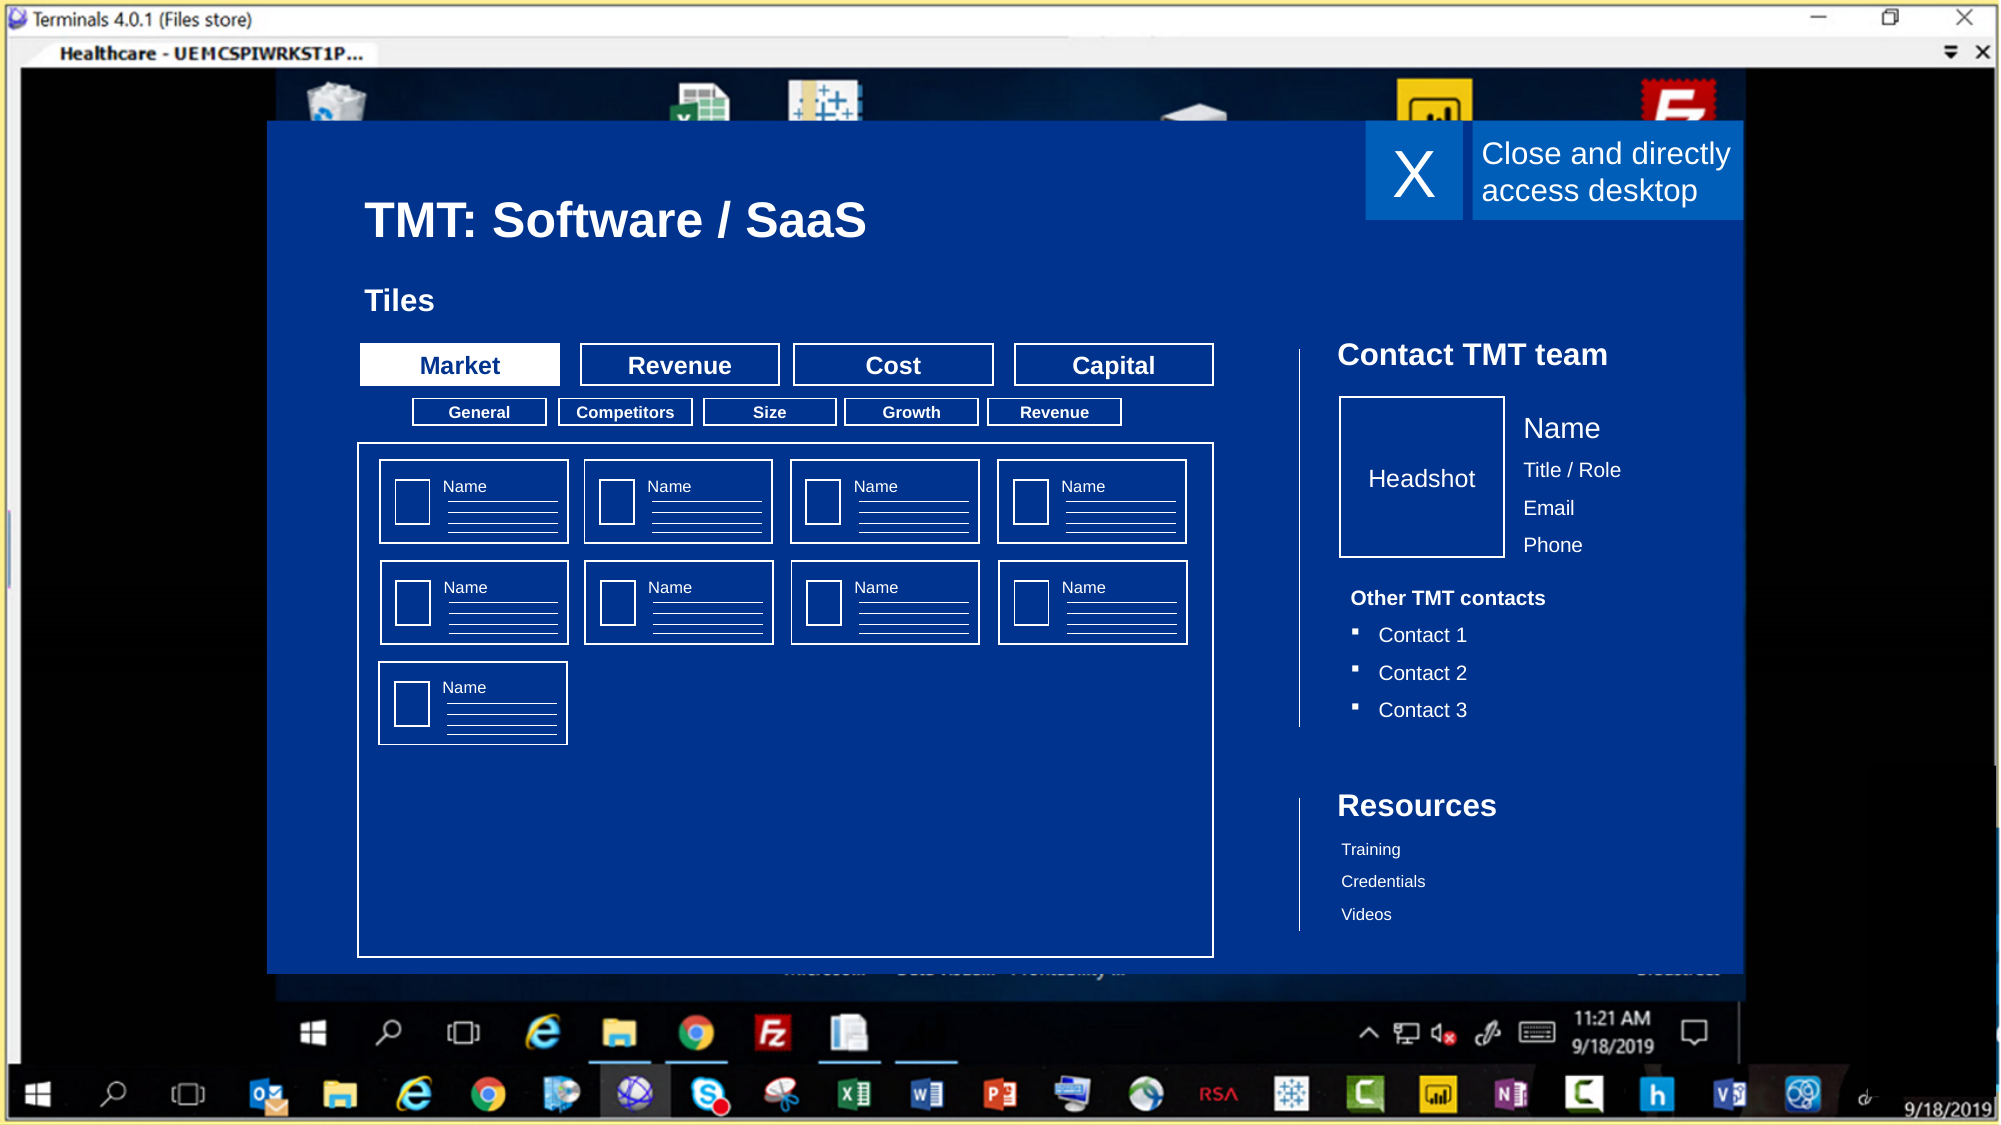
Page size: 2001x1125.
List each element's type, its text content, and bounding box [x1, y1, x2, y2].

text_box TMT: Software / SaaS [355, 178, 1300, 257]
text_box Close and directly access desktop [1472, 120, 1744, 221]
text_box Size [703, 397, 837, 426]
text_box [998, 561, 1187, 644]
text_box Name Title / Role Email Phone [1514, 400, 1764, 485]
text_box Revenue [580, 343, 781, 386]
text_box General [412, 397, 547, 426]
text_box Contact TMT team [1328, 325, 1744, 404]
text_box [998, 459, 1187, 543]
text_box Growth [844, 397, 979, 426]
text_box Revenue [987, 397, 1122, 426]
text_box Headshot [1339, 396, 1505, 558]
text_box Capital [1014, 343, 1214, 386]
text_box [585, 561, 773, 644]
text_box Market [360, 343, 560, 386]
text_box Cost [793, 343, 994, 386]
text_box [379, 661, 568, 745]
text_box Tiles [355, 271, 1300, 326]
text_box X [1365, 120, 1464, 221]
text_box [790, 459, 979, 543]
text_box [791, 561, 980, 644]
text_box Other TMT contacts Contact 1 Contact 2 Contact 3 [1341, 575, 1689, 661]
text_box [380, 561, 569, 644]
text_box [584, 459, 773, 543]
text_box Training Credentials Videos [1332, 829, 1582, 914]
text_box Competitors [558, 397, 693, 426]
picture [0, 0, 2000, 1125]
text_box Resources [1328, 776, 1744, 855]
text_box [357, 442, 1214, 958]
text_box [379, 459, 568, 543]
